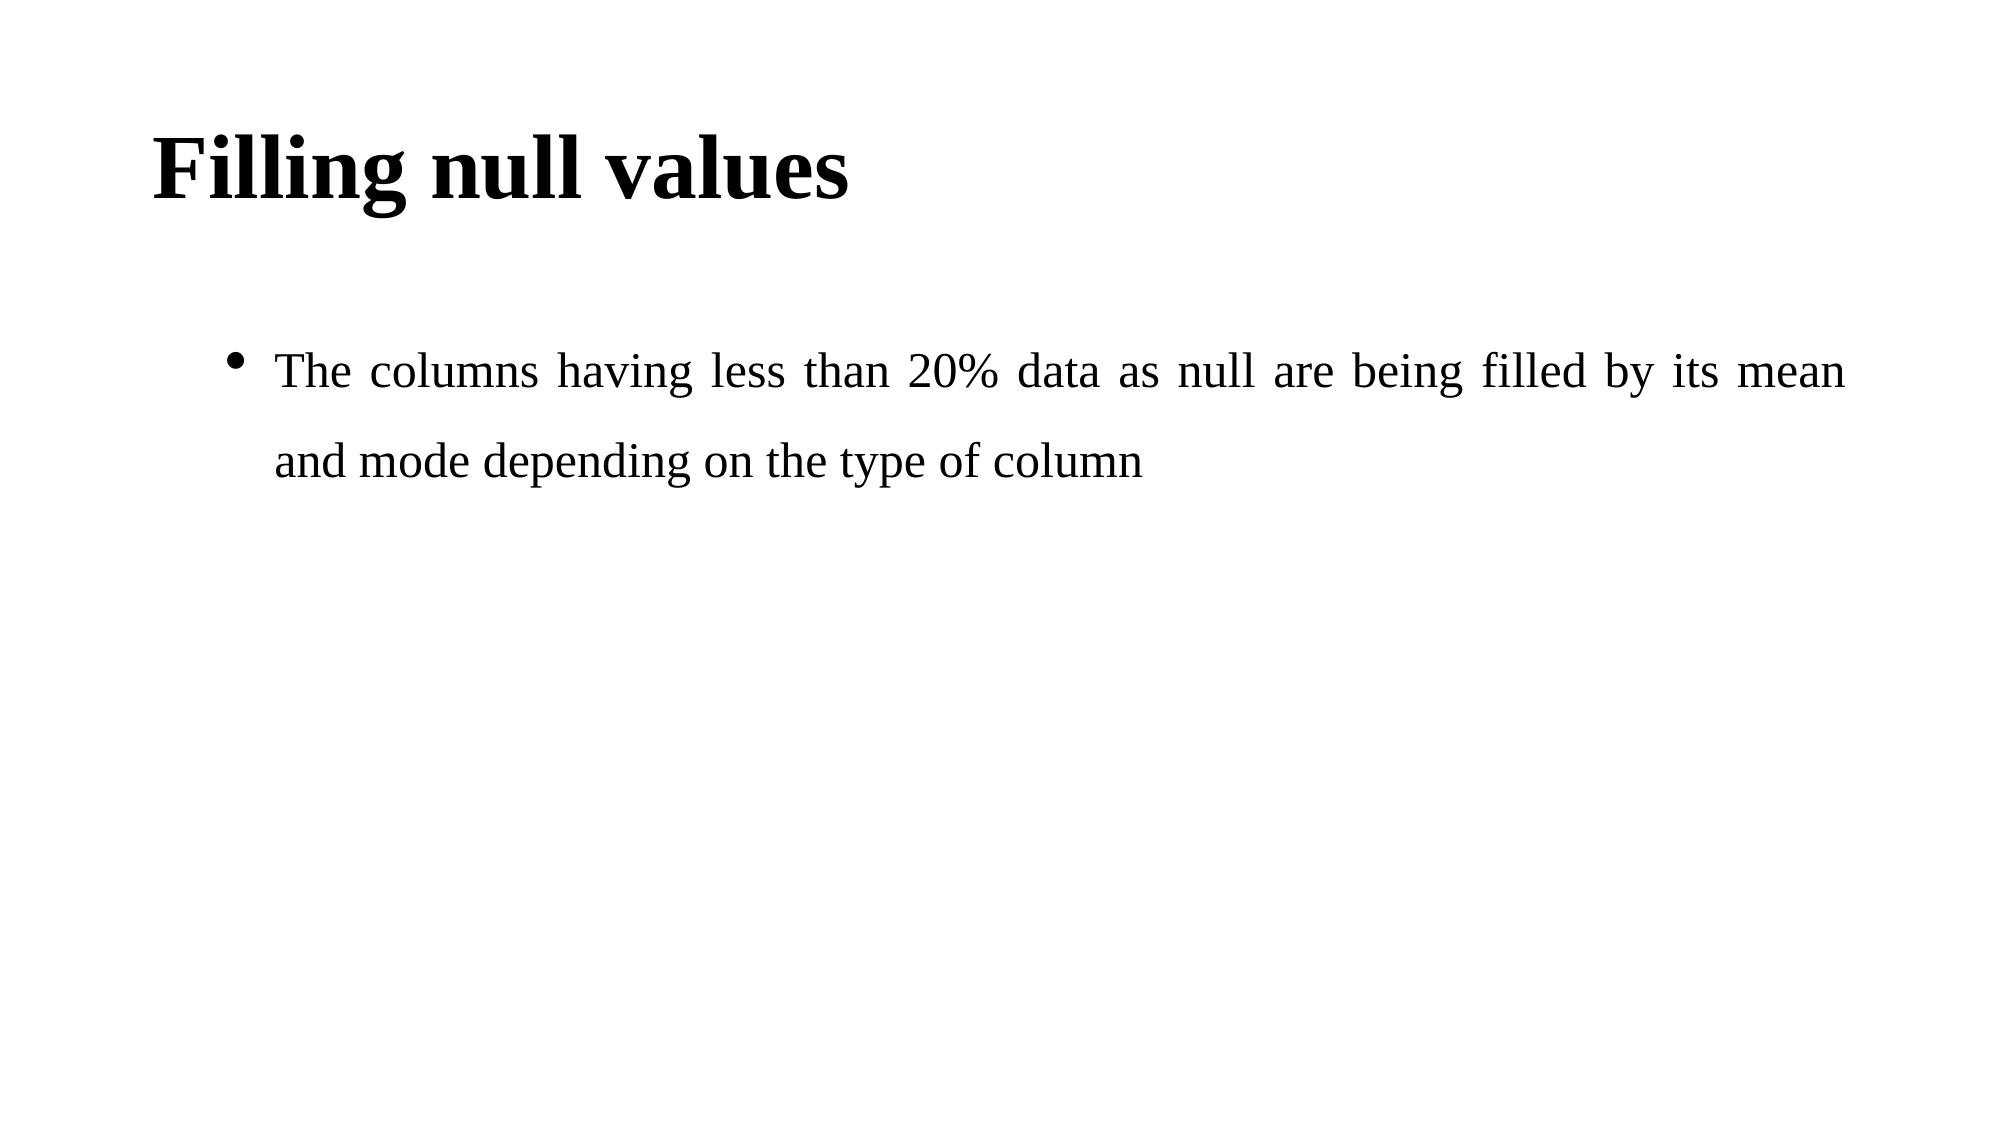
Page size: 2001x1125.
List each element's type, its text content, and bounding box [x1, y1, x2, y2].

title Filling null values [137, 59, 1863, 278]
list The columns having less than 20% data as null are being filled by its mean and mode depending on the type of column [137, 299, 1863, 1014]
